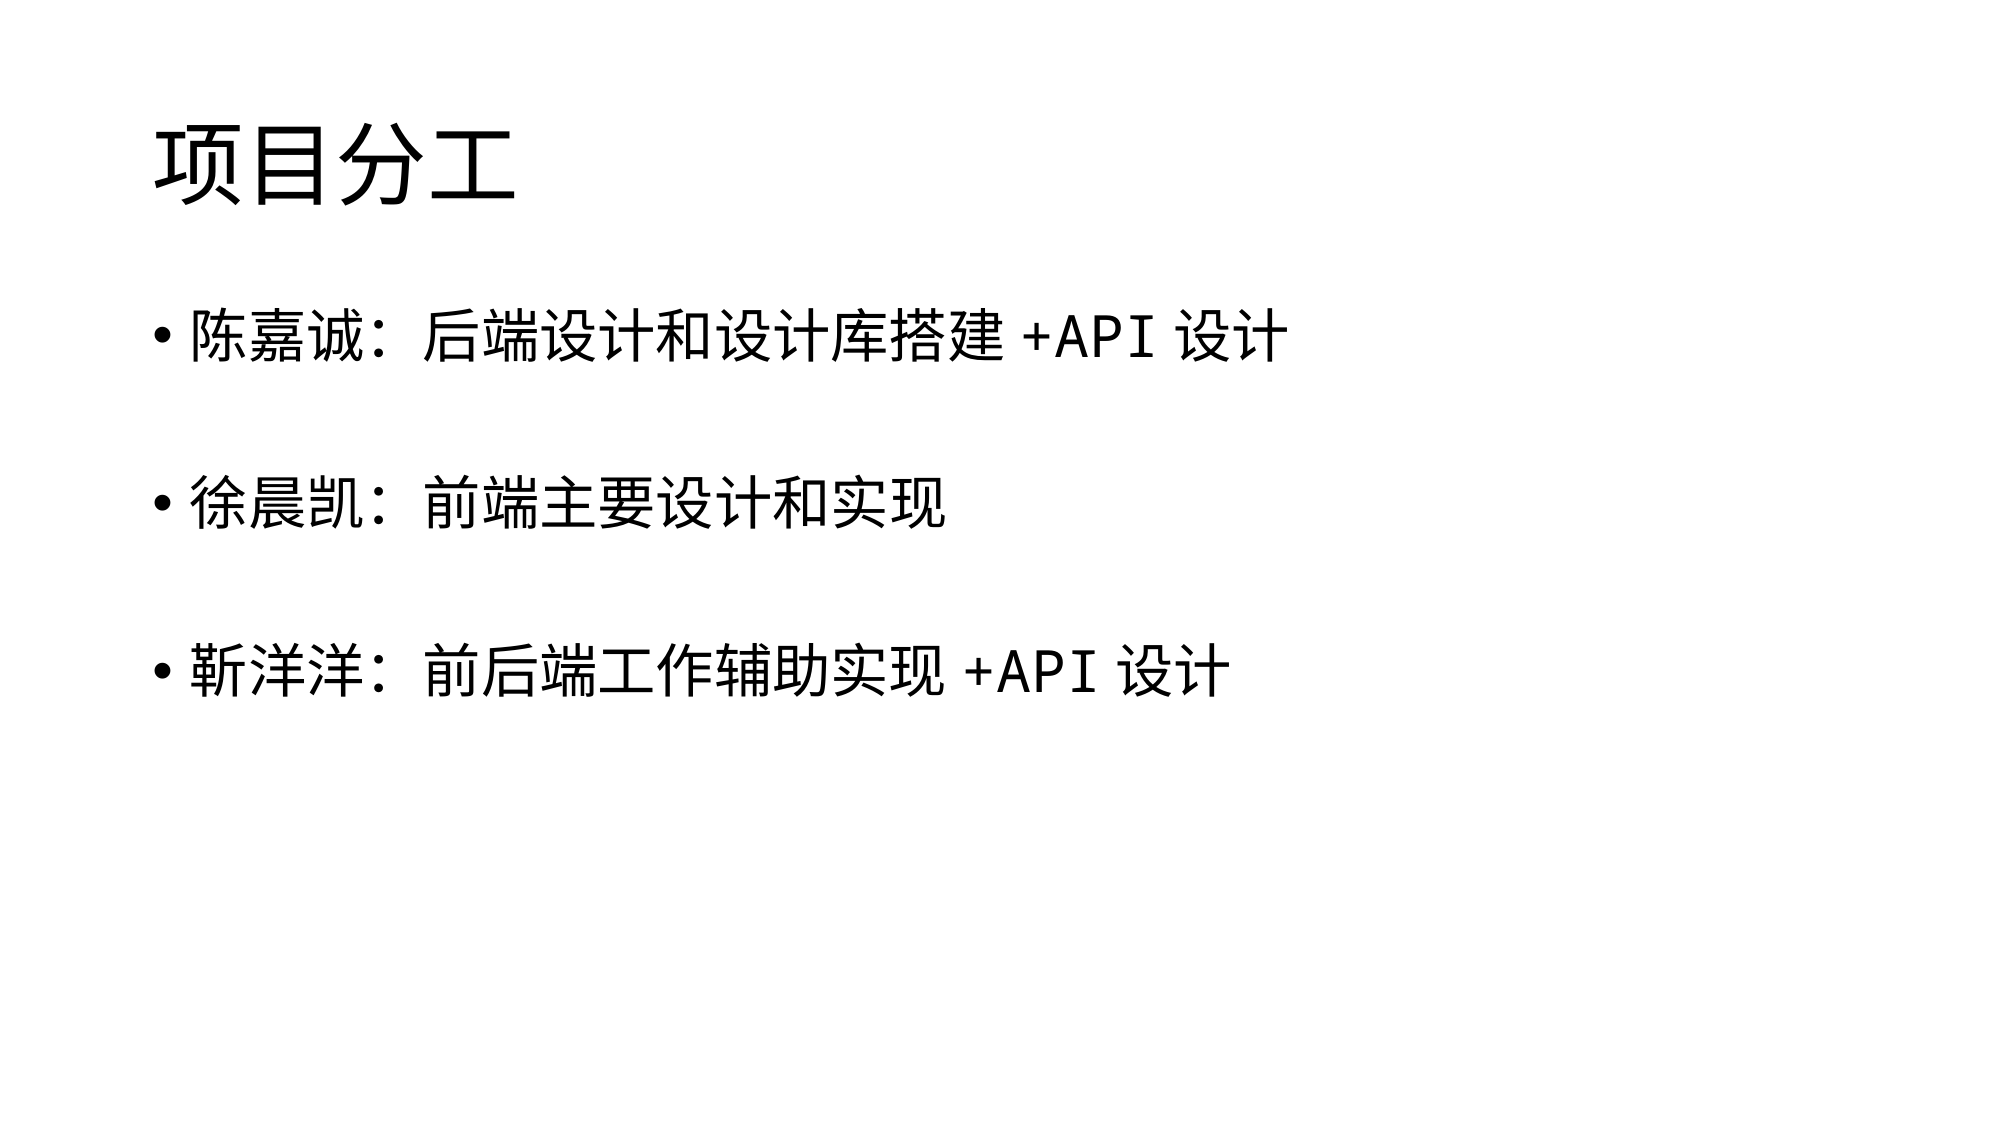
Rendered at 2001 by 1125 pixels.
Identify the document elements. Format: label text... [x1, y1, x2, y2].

list 陈嘉诚：后端设计和设计库搭建+API设计 徐晨凯：前端主要设计和实现 靳洋洋：前后端工作辅助实现+API设计 [137, 299, 1863, 1014]
title 项目分工 [137, 59, 1863, 278]
